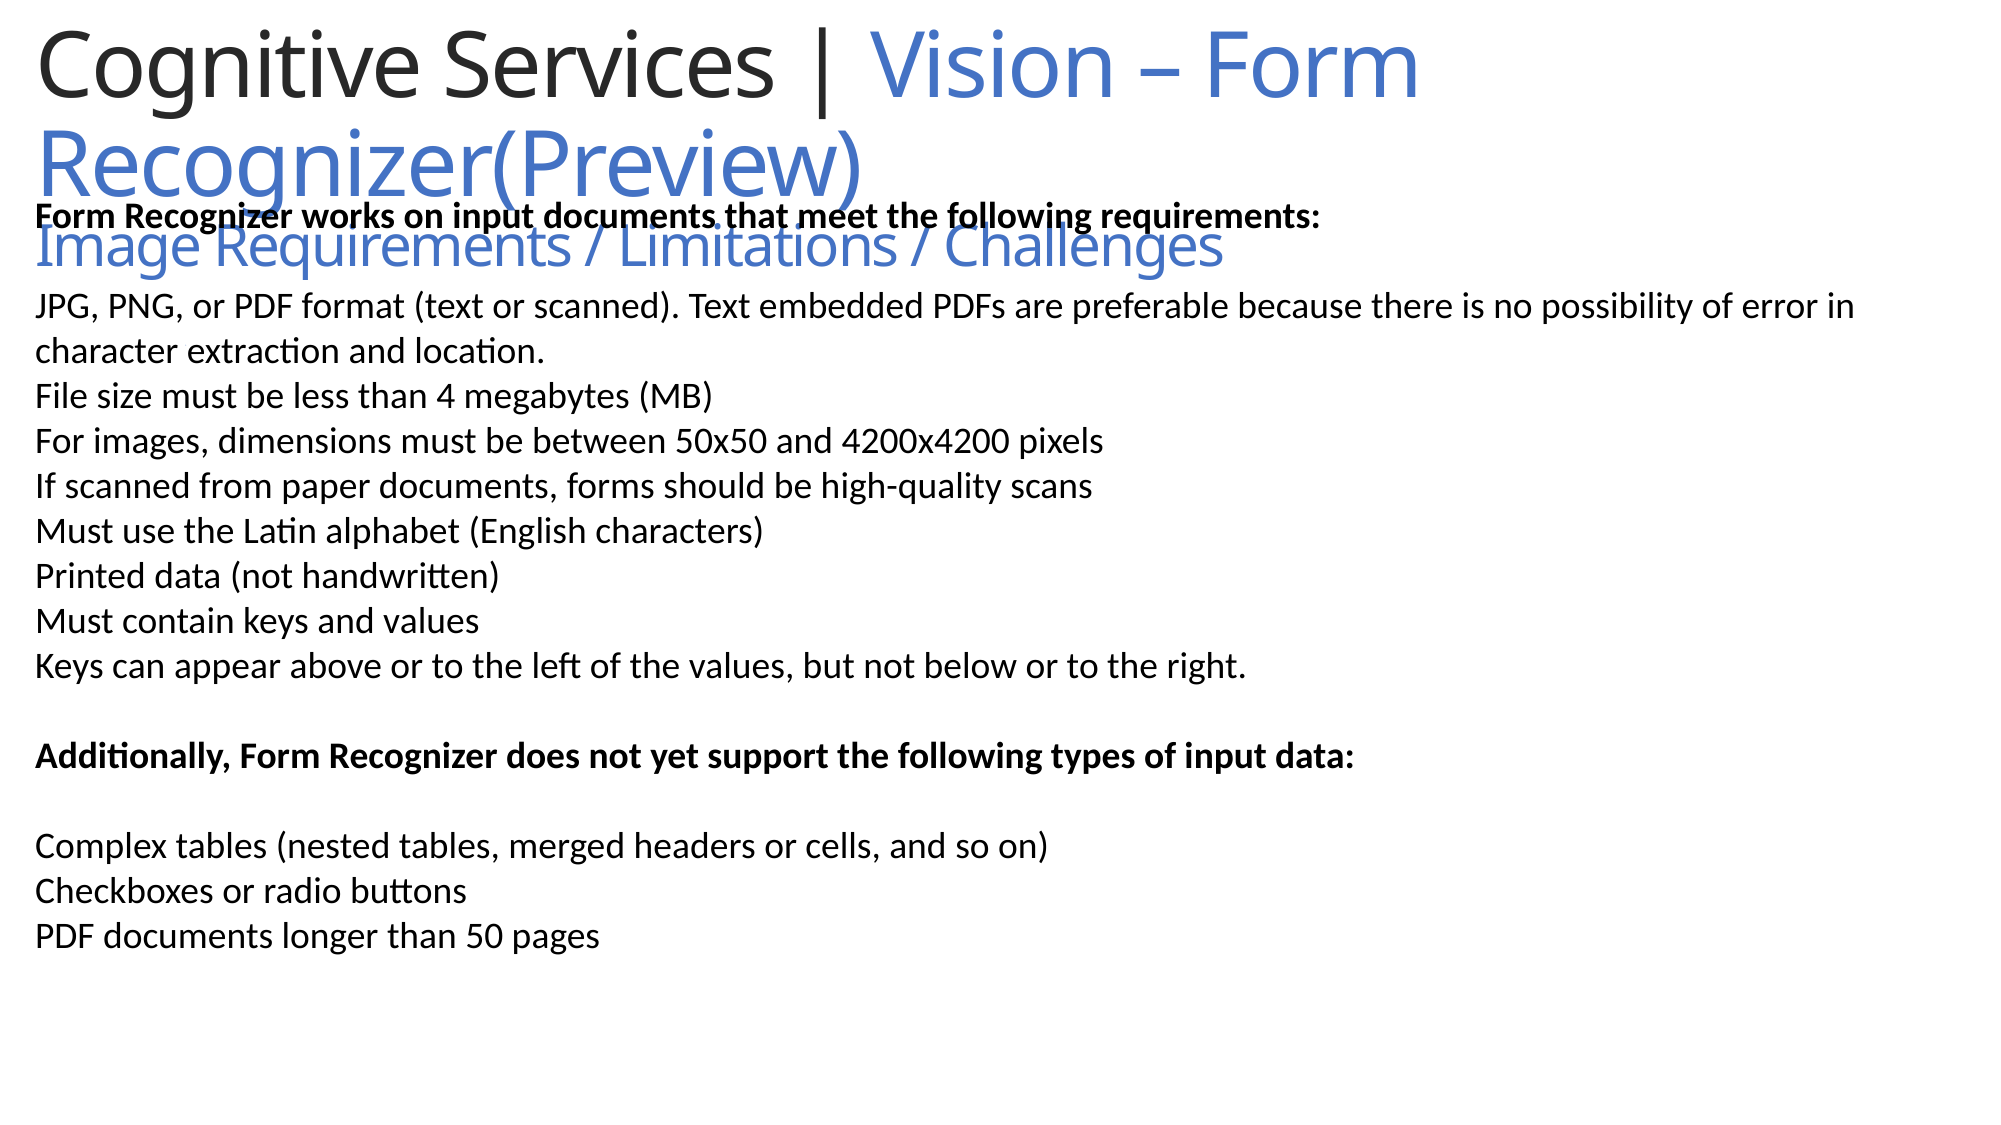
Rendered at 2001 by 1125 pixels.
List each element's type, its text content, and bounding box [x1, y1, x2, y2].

text_box Form Recognizer works on input documents that meet the following requirements: JPG, PNG, or PDF format (text or scanned). Text embedded PDFs are preferable because there is no possibility of error in character extraction and location. File size must be less than 4 megabytes (MB) For images, dimensions must be between 50x50 and 4200x4200 pixels If scanned from paper documents, forms should be high-quality scans Must use the Latin alphabet (English characters) Printed data (not handwritten) Must contain keys and values Keys can appear above or to the left of the values, but not below or to the right. Additionally, Form Recognizer does not yet support the following types of input data: Complex tables (nested tables, merged headers or cells, and so on) Checkboxes or radio buttons PDF documents longer than 50 pages [20, 183, 1980, 1125]
text_box Cognitive Services | Vision – Form Recognizer(Preview) Image Requirements / Limitations / Challenges . [20, 11, 2000, 347]
